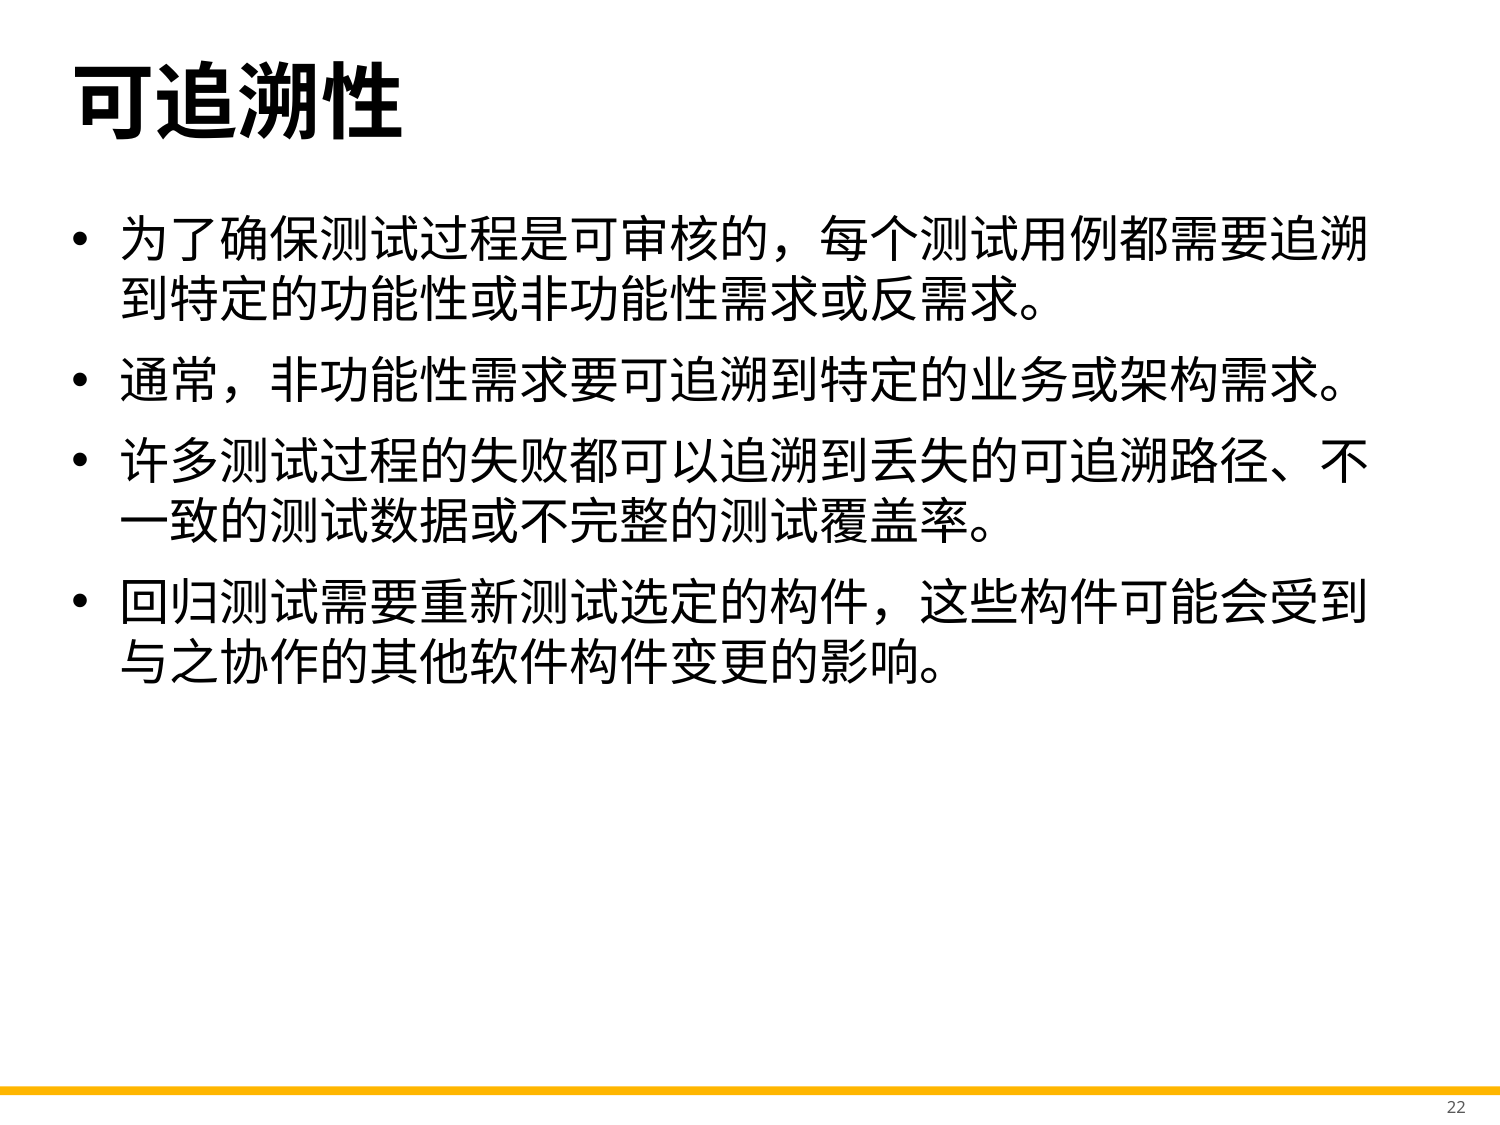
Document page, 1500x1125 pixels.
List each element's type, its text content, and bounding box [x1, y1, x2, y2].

list 为了确保测试过程是可审核的，每个测试用例都需要追溯到特定的功能性或非功能性需求或反需求。 通常，非功能性需求要可追溯到特定的业务或架构需求。 许多测试过程的失败都可以追溯到丢失的可追溯路径、不一致的测试数据或不完整的测试覆盖率。 回归测试需要重新测试选定的构件，这些构件可能会受到与之协作的其他软件构件变更的影响。 [56, 200, 1392, 933]
slide_number 22 [1415, 1094, 1474, 1122]
title 可追溯性 [56, 50, 1444, 162]
